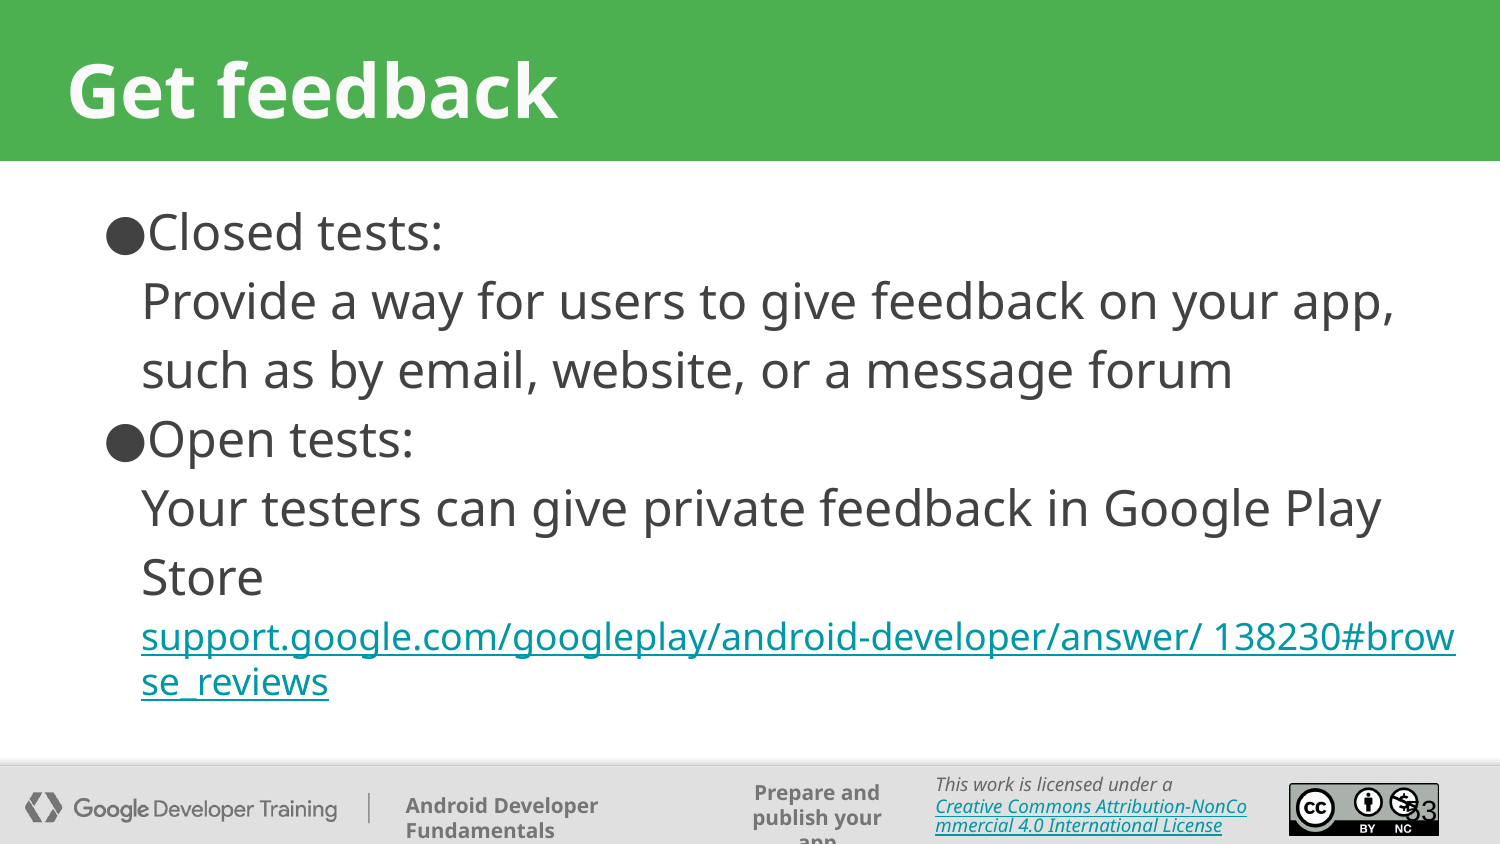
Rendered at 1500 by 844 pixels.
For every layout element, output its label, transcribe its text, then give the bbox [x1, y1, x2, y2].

slide_number ‹#› [1389, 777, 1480, 842]
title Get feedback [51, 28, 1449, 122]
list Closed tests: Provide a way for users to give feedback on your app, such as by email, website, or a message forum Open tests: Your testers can give private feedback in Google Play Store support.google.com/googleplay/android-developer/answer/ 138230#browse_reviews [51, 176, 1480, 737]
picture [0, 161, 1500, 844]
